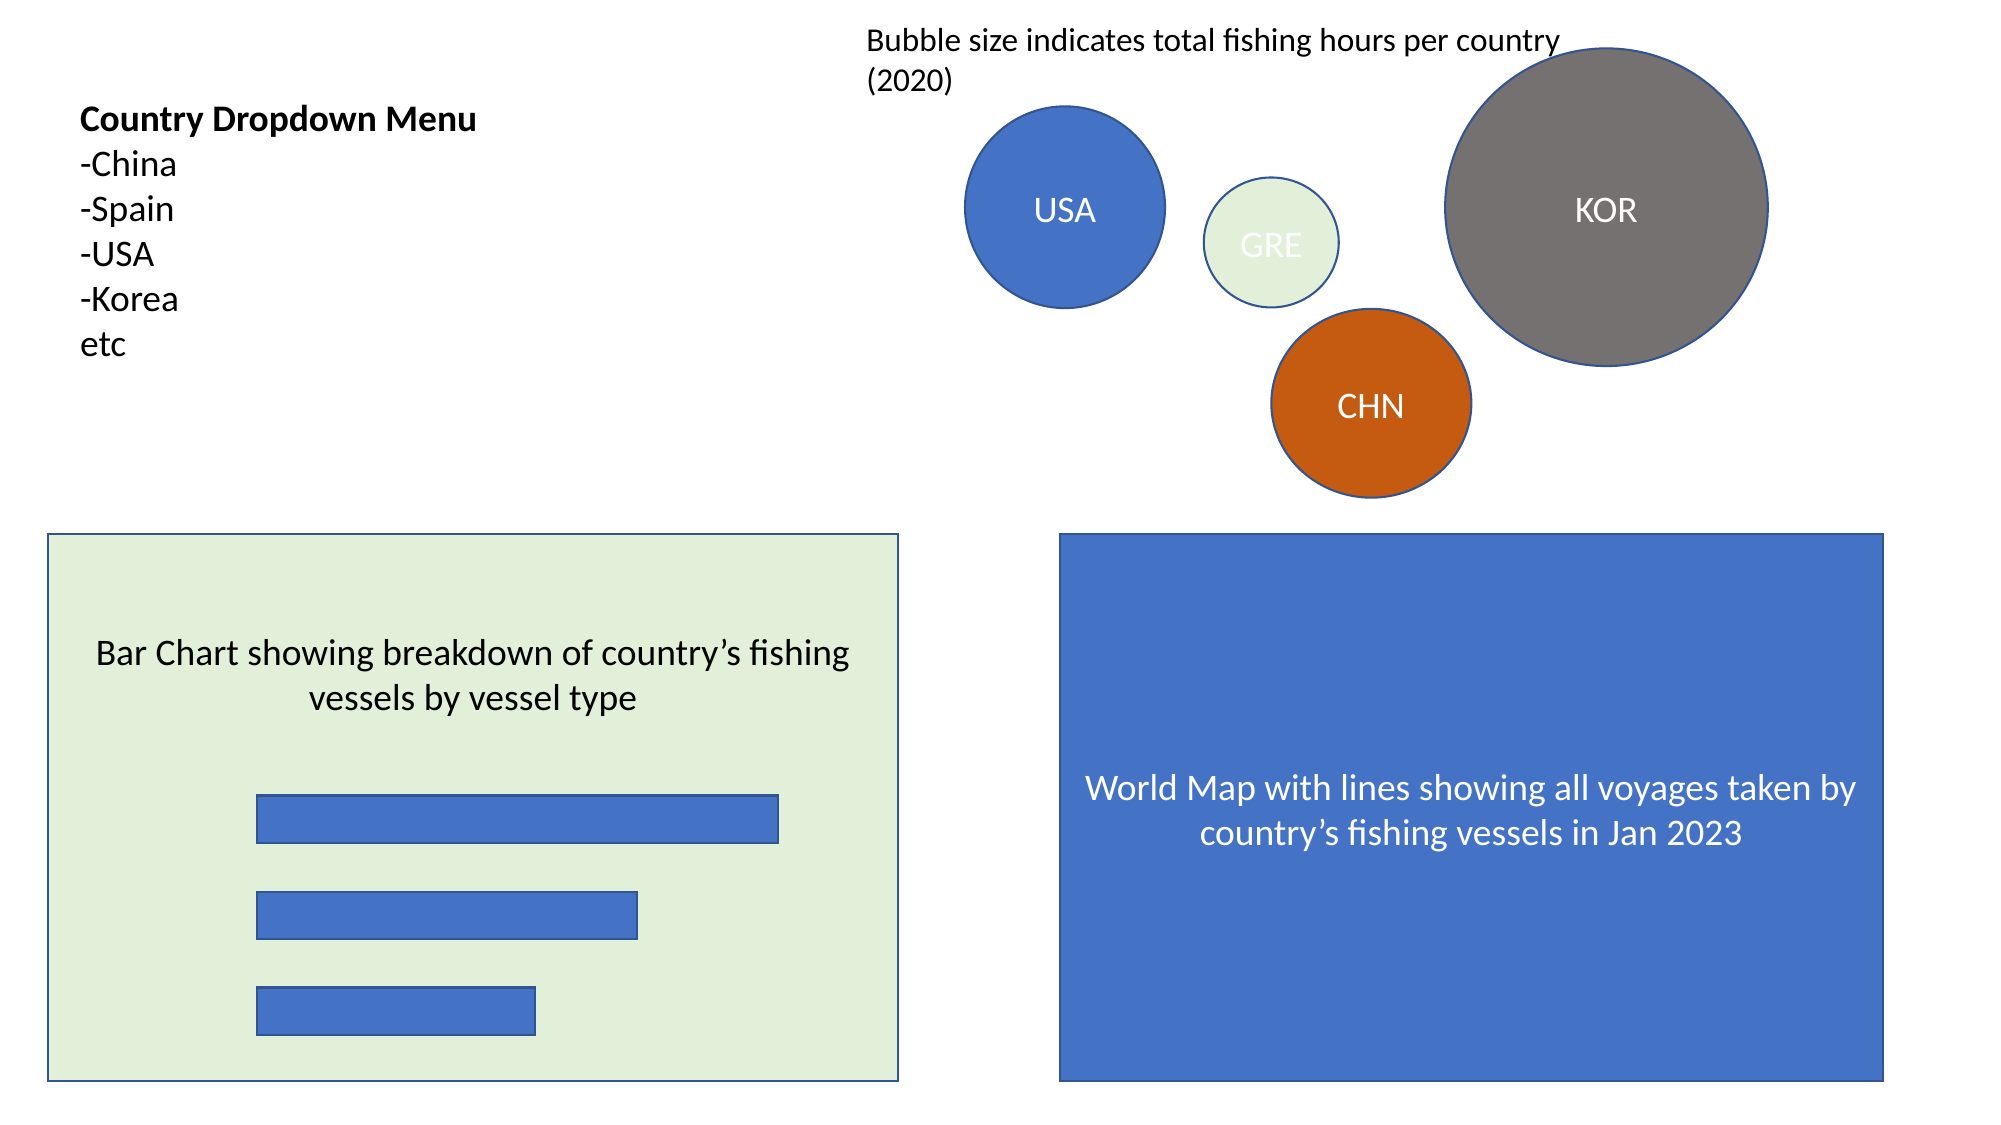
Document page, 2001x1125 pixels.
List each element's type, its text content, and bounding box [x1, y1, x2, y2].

text_box GRE [1202, 176, 1340, 309]
text_box USA [963, 106, 1167, 310]
text_box [256, 794, 779, 844]
text_box [256, 986, 536, 1036]
text_box World Map with lines showing all voyages taken by country’s fishing vessels in Jan 2023 [1059, 533, 1884, 1082]
text_box Bar Chart showing breakdown of country’s fishing vessels by vessel type [47, 533, 899, 1082]
text_box CHN [1270, 307, 1473, 499]
text_box [256, 891, 638, 940]
text_box Country Dropdown Menu -China -Spain -USA -Korea etc [65, 86, 494, 372]
text_box KOR [1444, 54, 1769, 368]
text_box Bubble size indicates total fishing hours per country (2020) [851, 10, 1653, 106]
